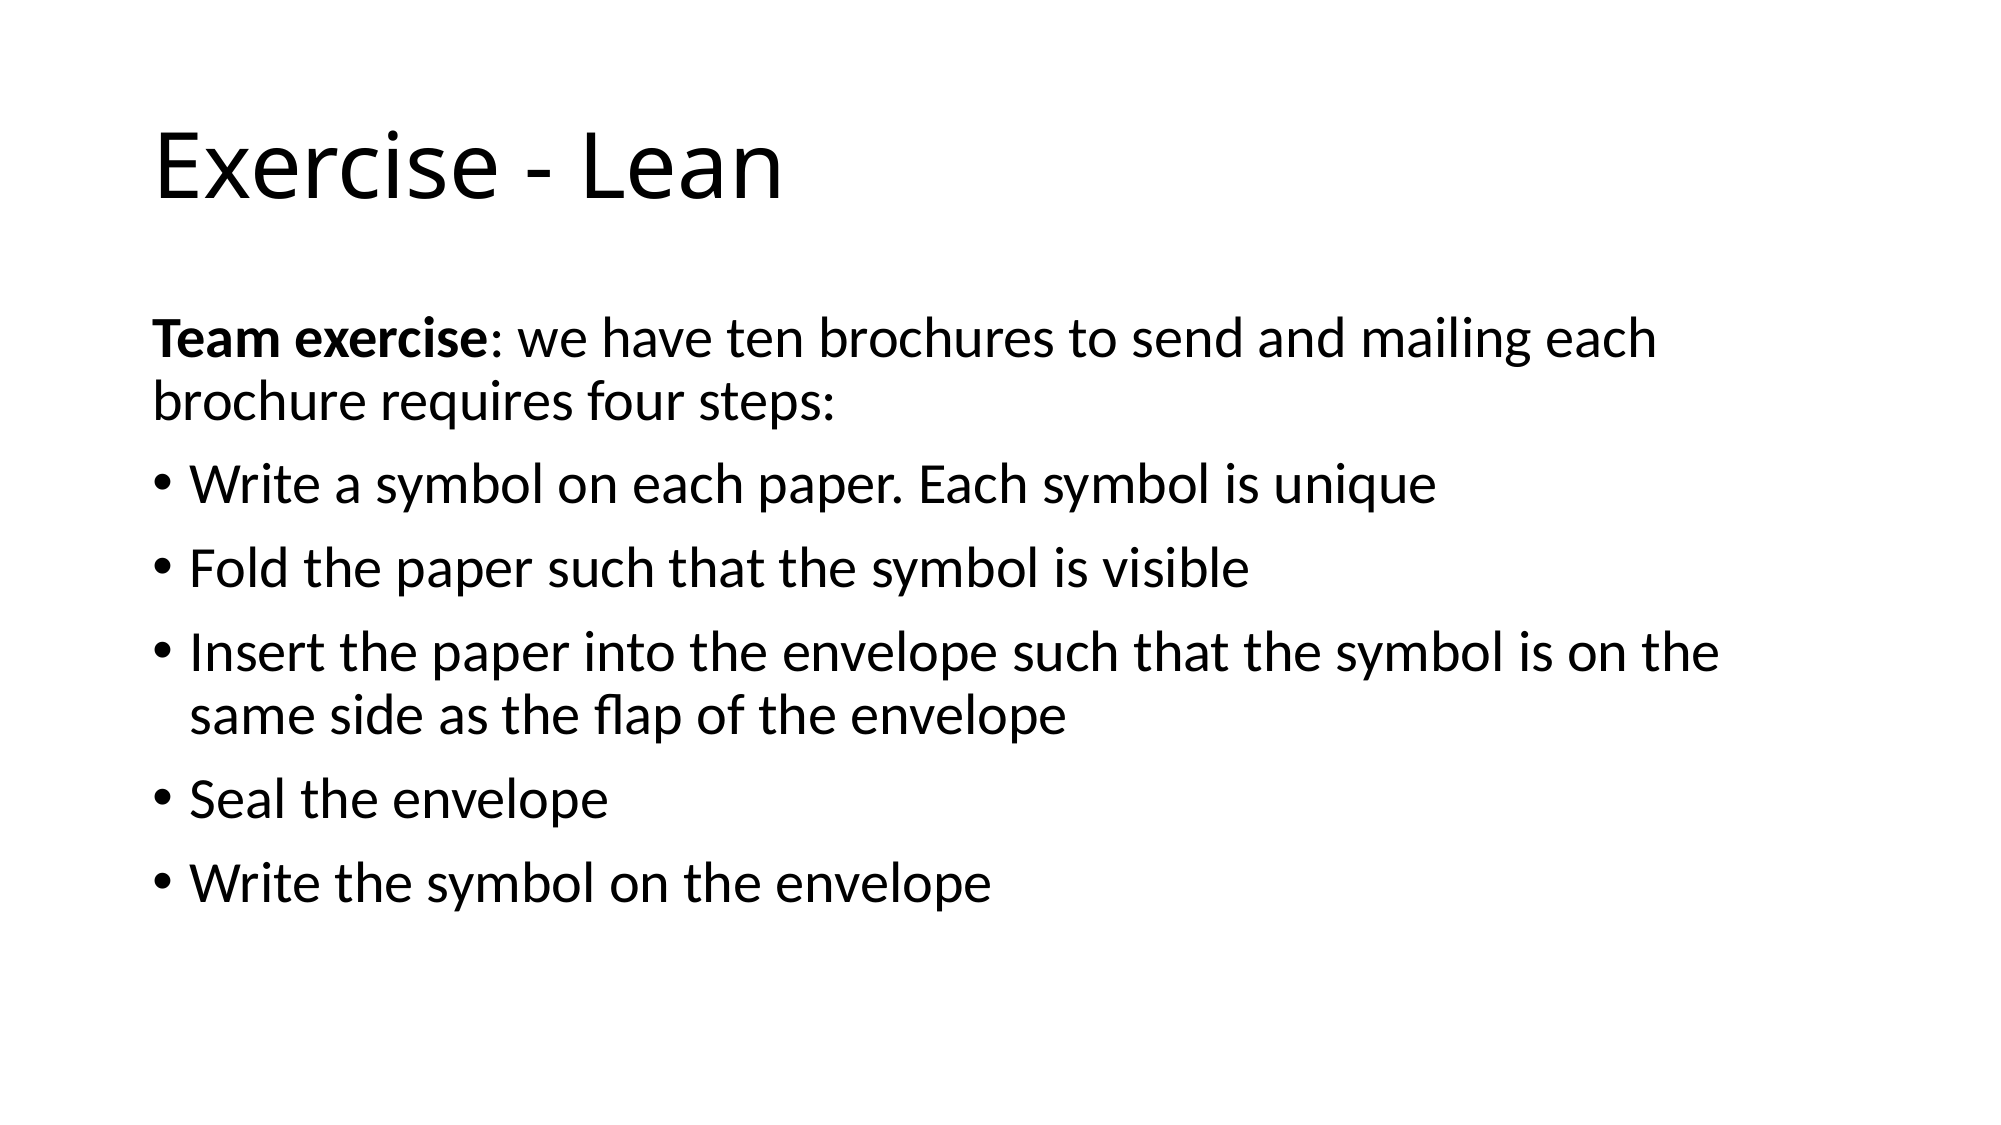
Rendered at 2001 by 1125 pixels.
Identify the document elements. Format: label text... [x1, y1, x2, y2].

title Exercise - Lean [137, 59, 1863, 278]
list Team exercise: we have ten brochures to send and mailing each brochure requires four steps: Write a symbol on each paper. Each symbol is unique Fold the paper such that the symbol is visible Insert the paper into the envelope such that the symbol is on the same side as the flap of the envelope Seal the envelope Write the symbol on the envelope [137, 299, 1863, 1014]
